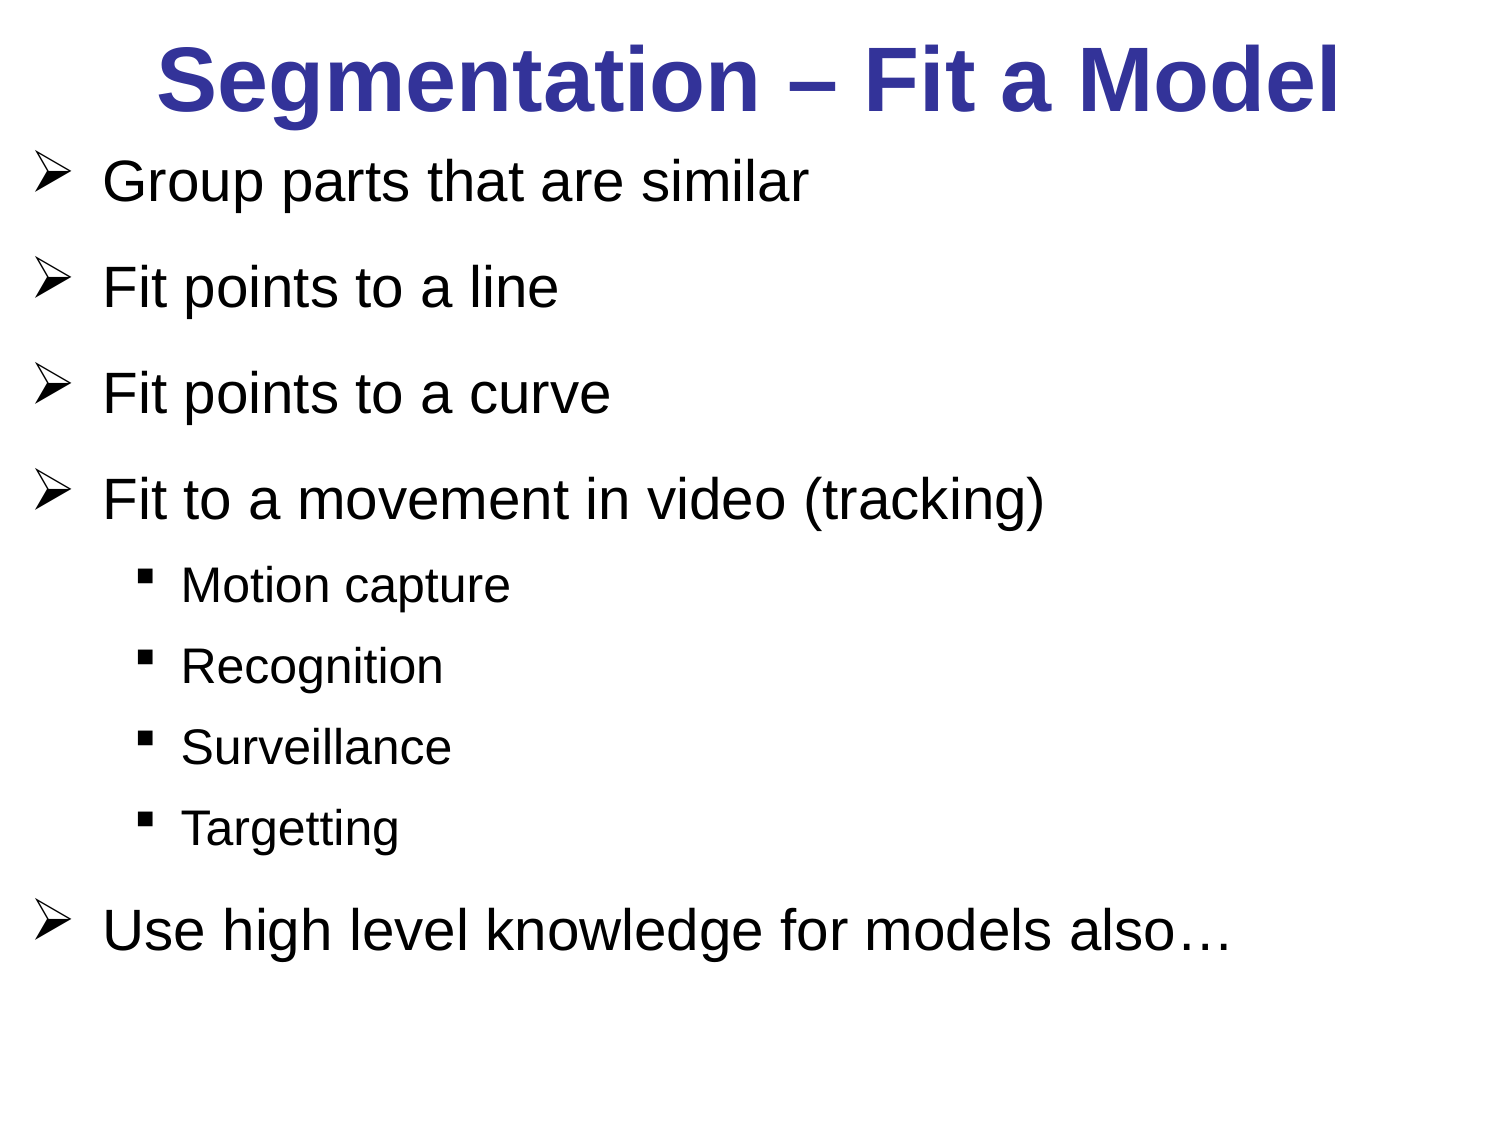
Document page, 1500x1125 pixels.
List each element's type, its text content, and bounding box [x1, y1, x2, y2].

list Group parts that are similar Fit points to a line Fit points to a curve Fit to a movement in video (tracking) Motion capture Recognition Surveillance Targetting Use high level knowledge for models also… [0, 128, 1500, 1125]
title Segmentation – Fit a Model [74, 0, 1426, 128]
